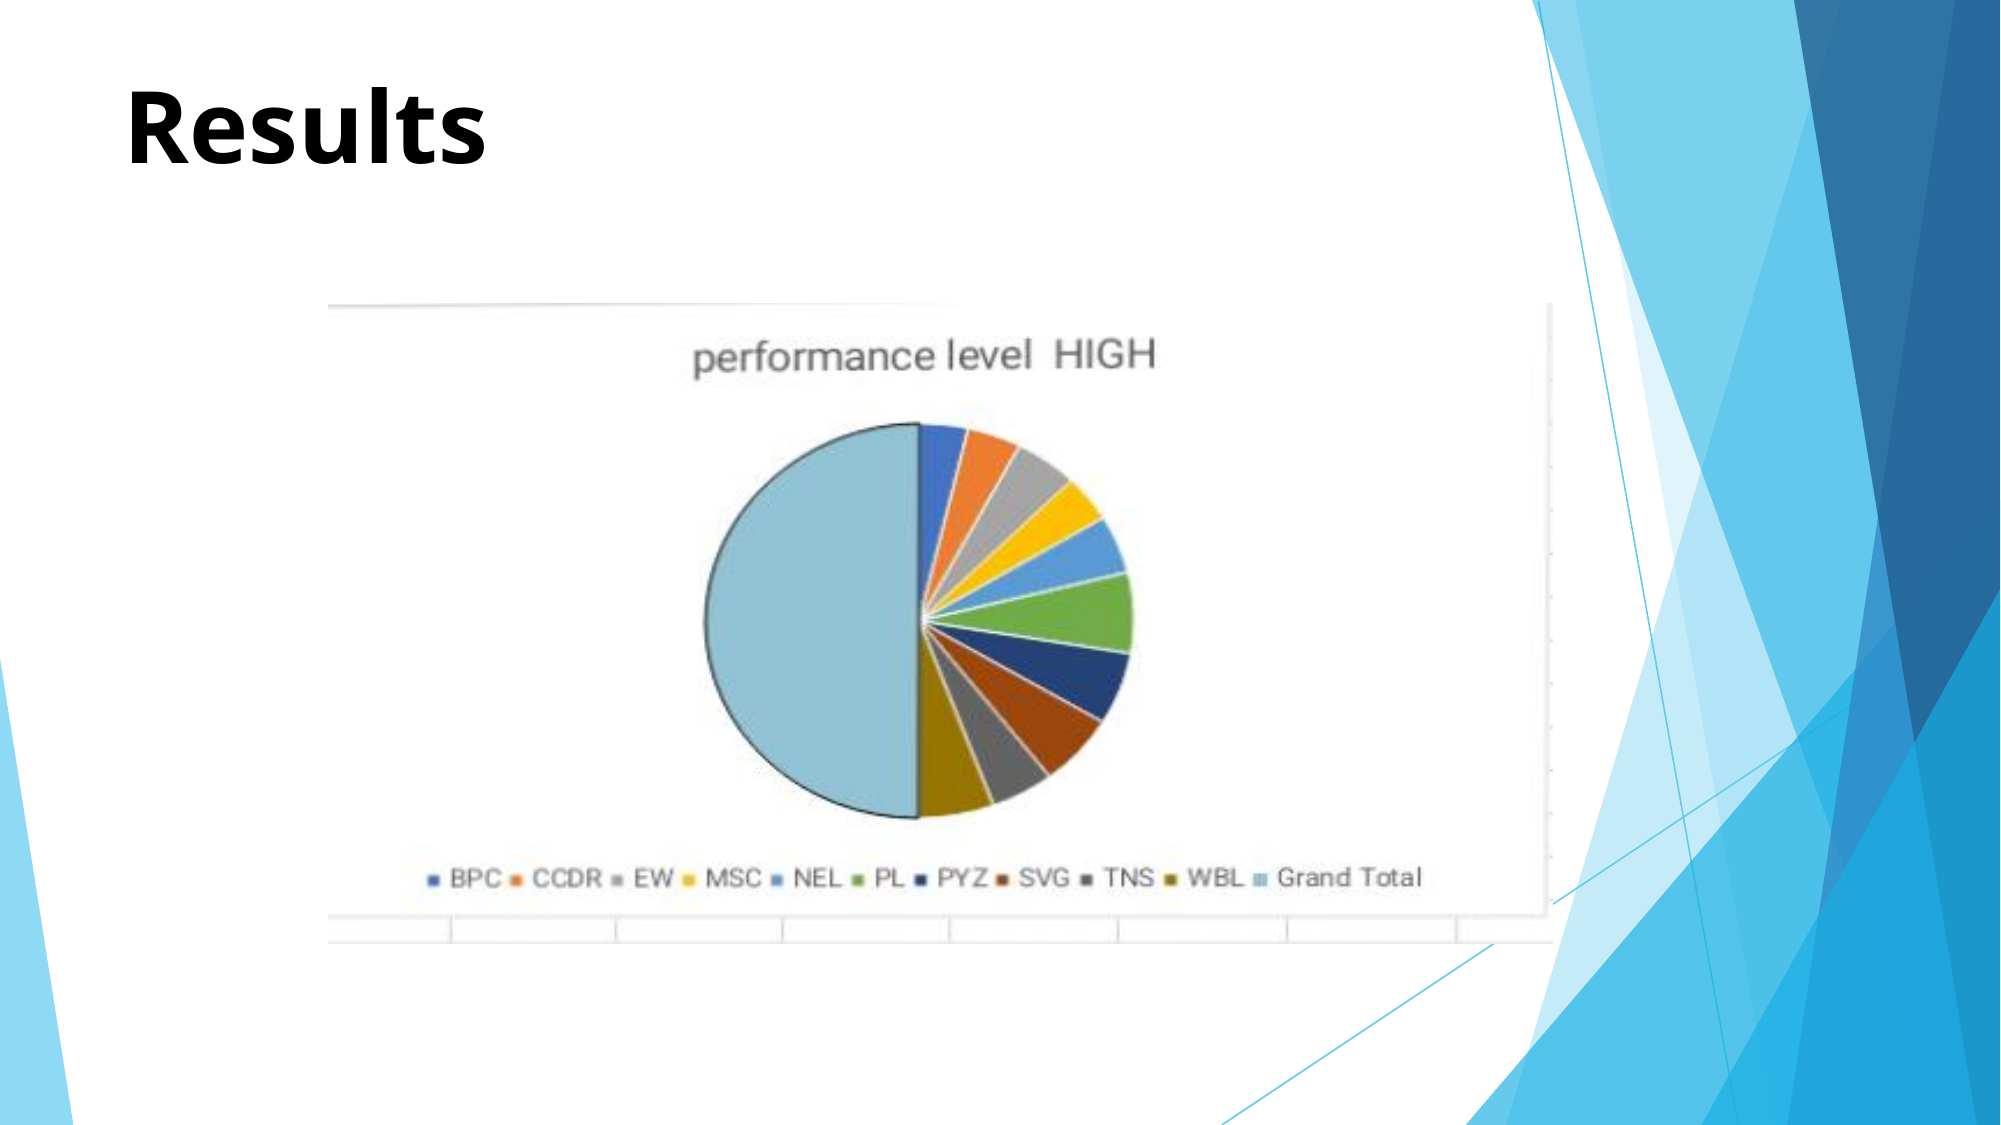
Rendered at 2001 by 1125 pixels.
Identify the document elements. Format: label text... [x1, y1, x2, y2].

picture [328, 302, 1553, 944]
title Results [123, 63, 1877, 188]
